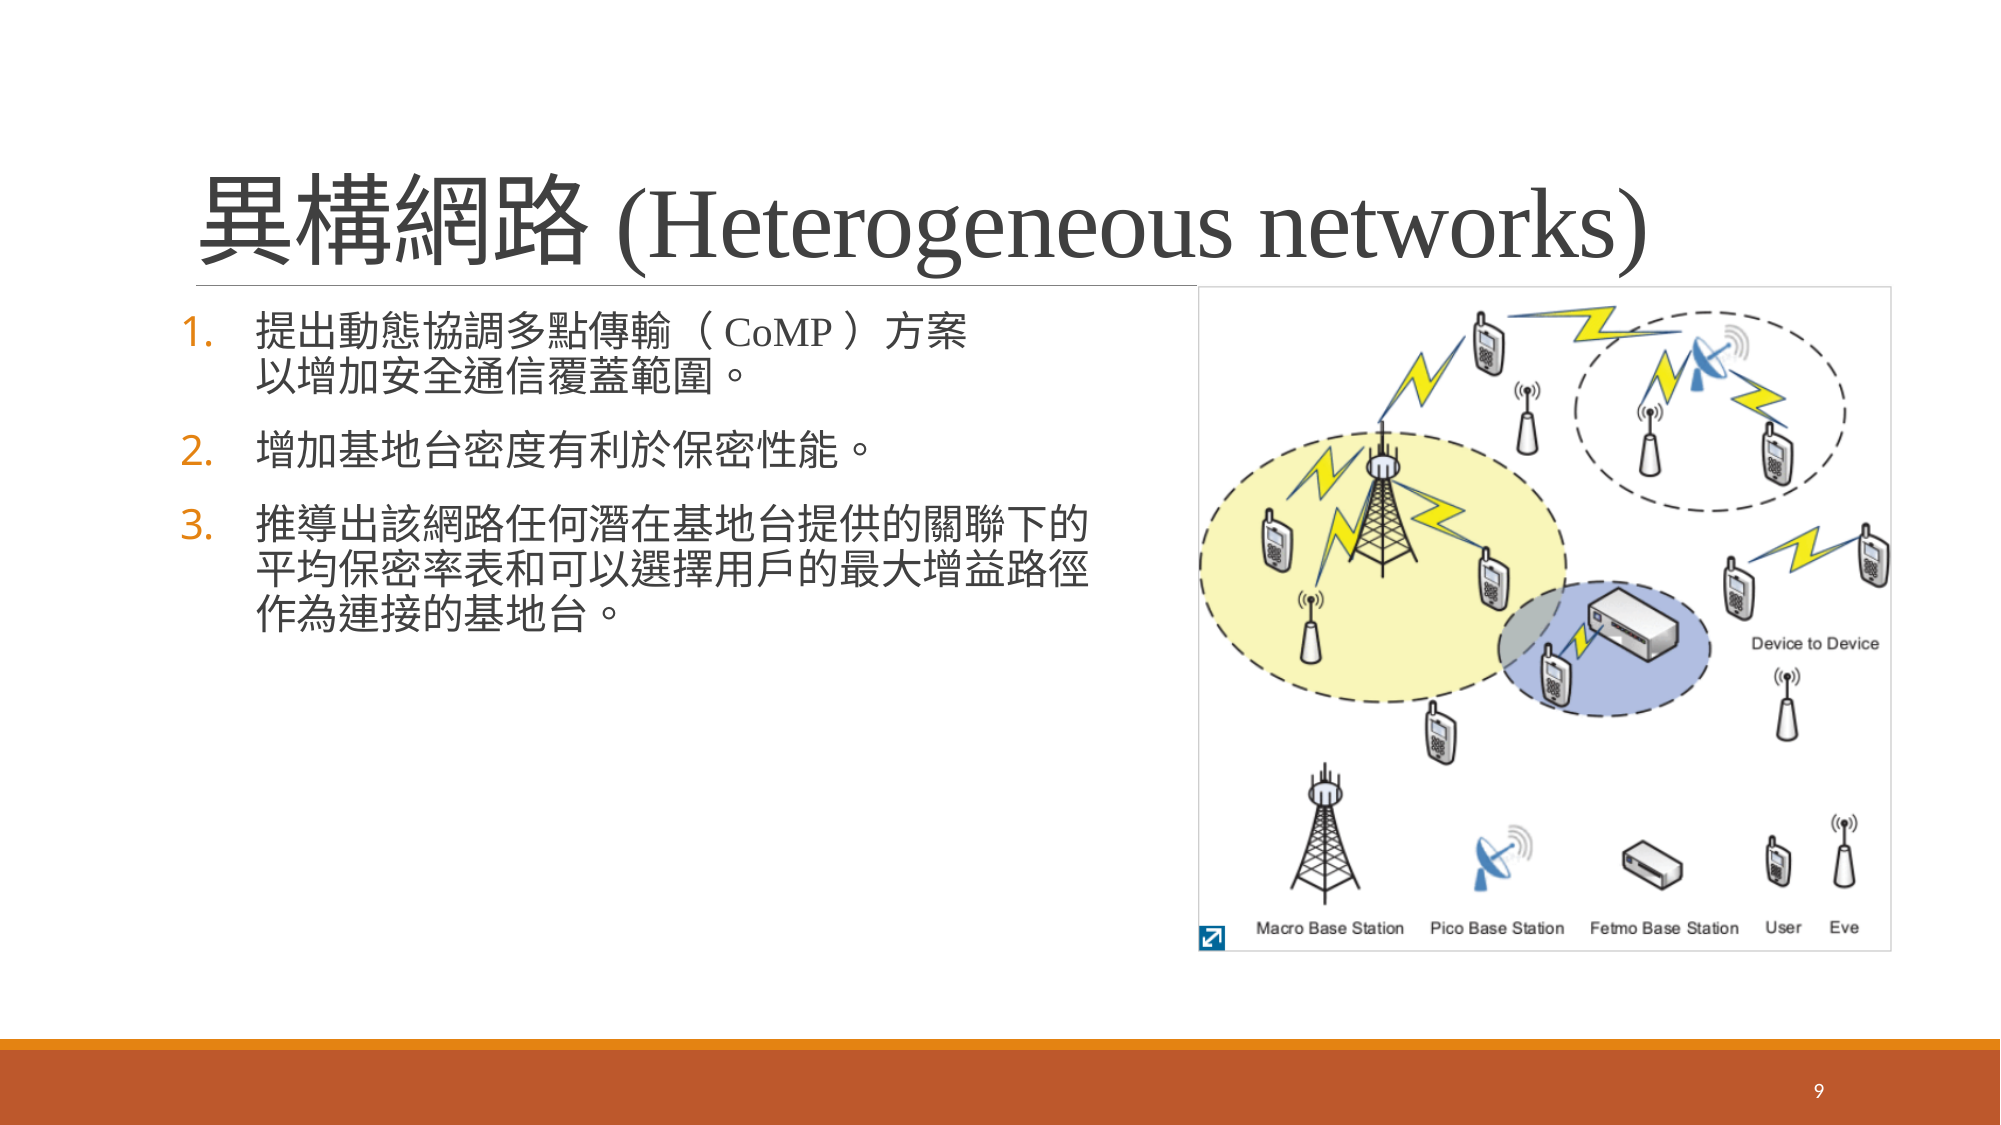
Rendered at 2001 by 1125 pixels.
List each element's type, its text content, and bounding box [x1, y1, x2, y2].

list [1197, 284, 1894, 955]
text_box 提出動態協調多點傳輸（CoMP）方案 以增加安全通信覆蓋範圍。 增加基地台密度有利於保密性能。 推導出該網路任何潛在基地台提供的關聯下的 平均保密率表和可以選擇用戶的最大增益路徑 作為連接的基地台。 [179, 302, 1194, 878]
title 異構網路(Heterogeneous networks) [180, 47, 1830, 285]
slide_number 9 [1624, 1059, 1840, 1120]
